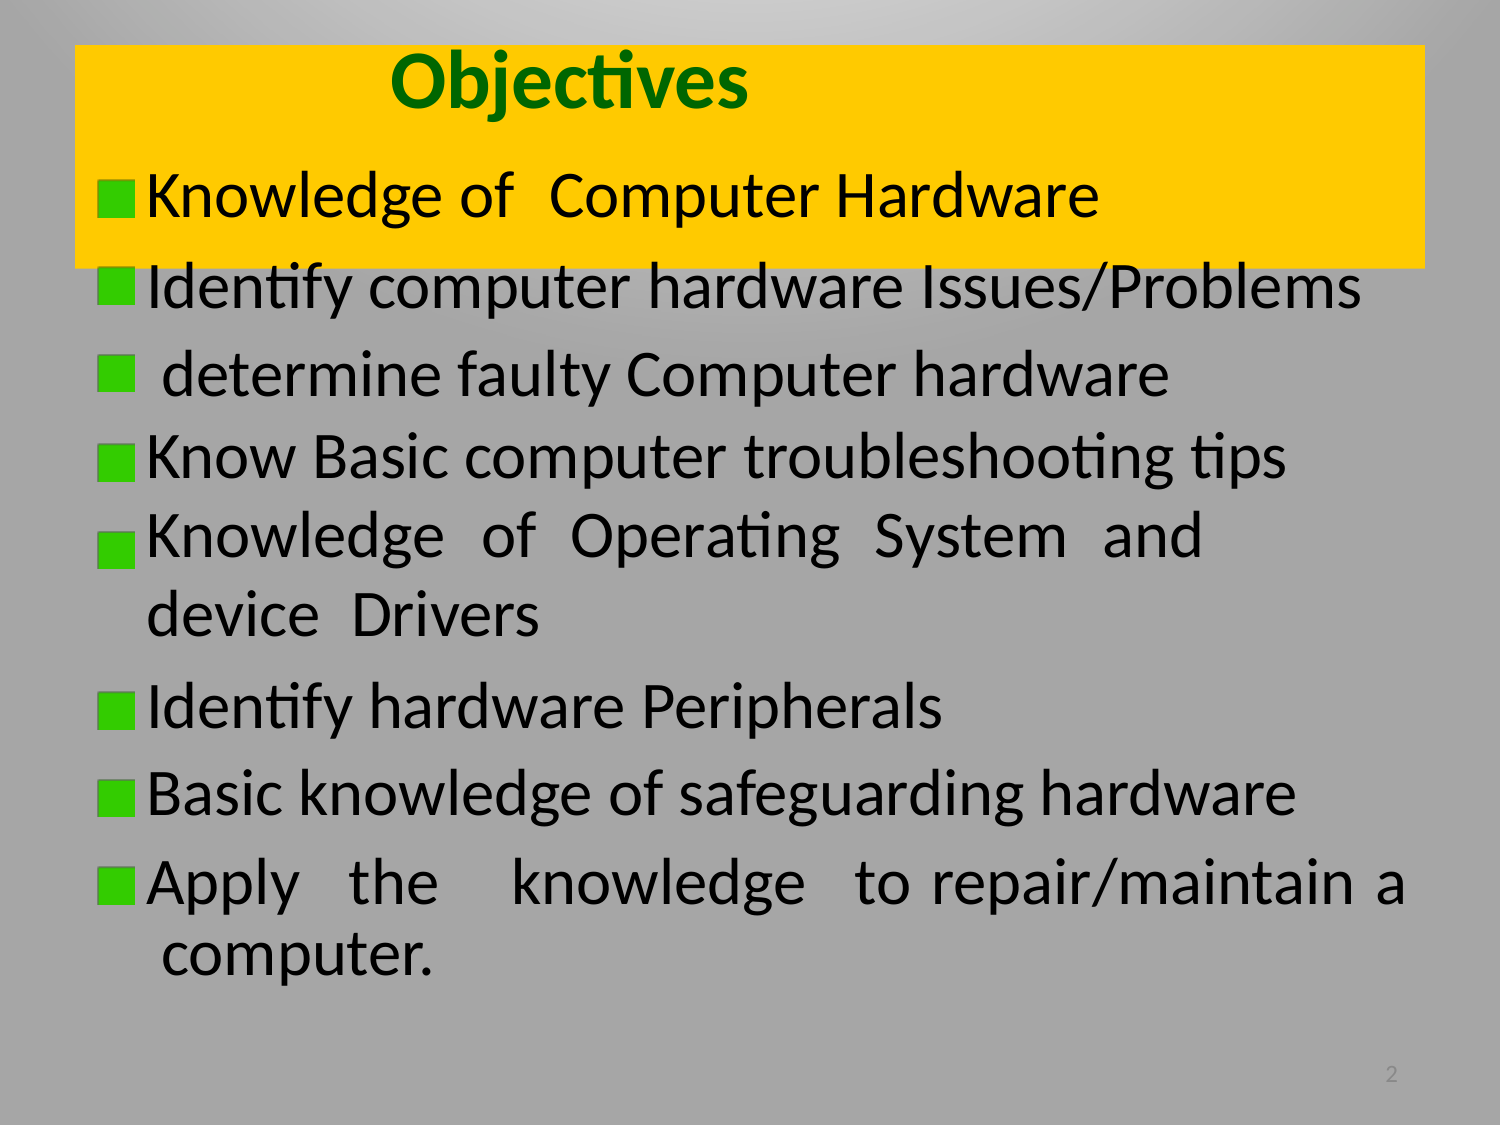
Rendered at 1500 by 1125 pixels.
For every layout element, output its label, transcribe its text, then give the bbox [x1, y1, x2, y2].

text_box Knowledge of Computer Hardware Identify computer hardware Issues/Problems determine faulty Computer hardware Know Basic computer troubleshooting tips Knowledge of Operating System and device Drivers Identify hardware Peripherals Basic knowledge of safeguarding hardware Apply the knowledge to repair/maintain a computer. [144, 141, 1414, 989]
slide_number 2 [1379, 1056, 1418, 1125]
picture [0, 0, 1500, 1125]
title Objectives [75, 45, 1425, 269]
